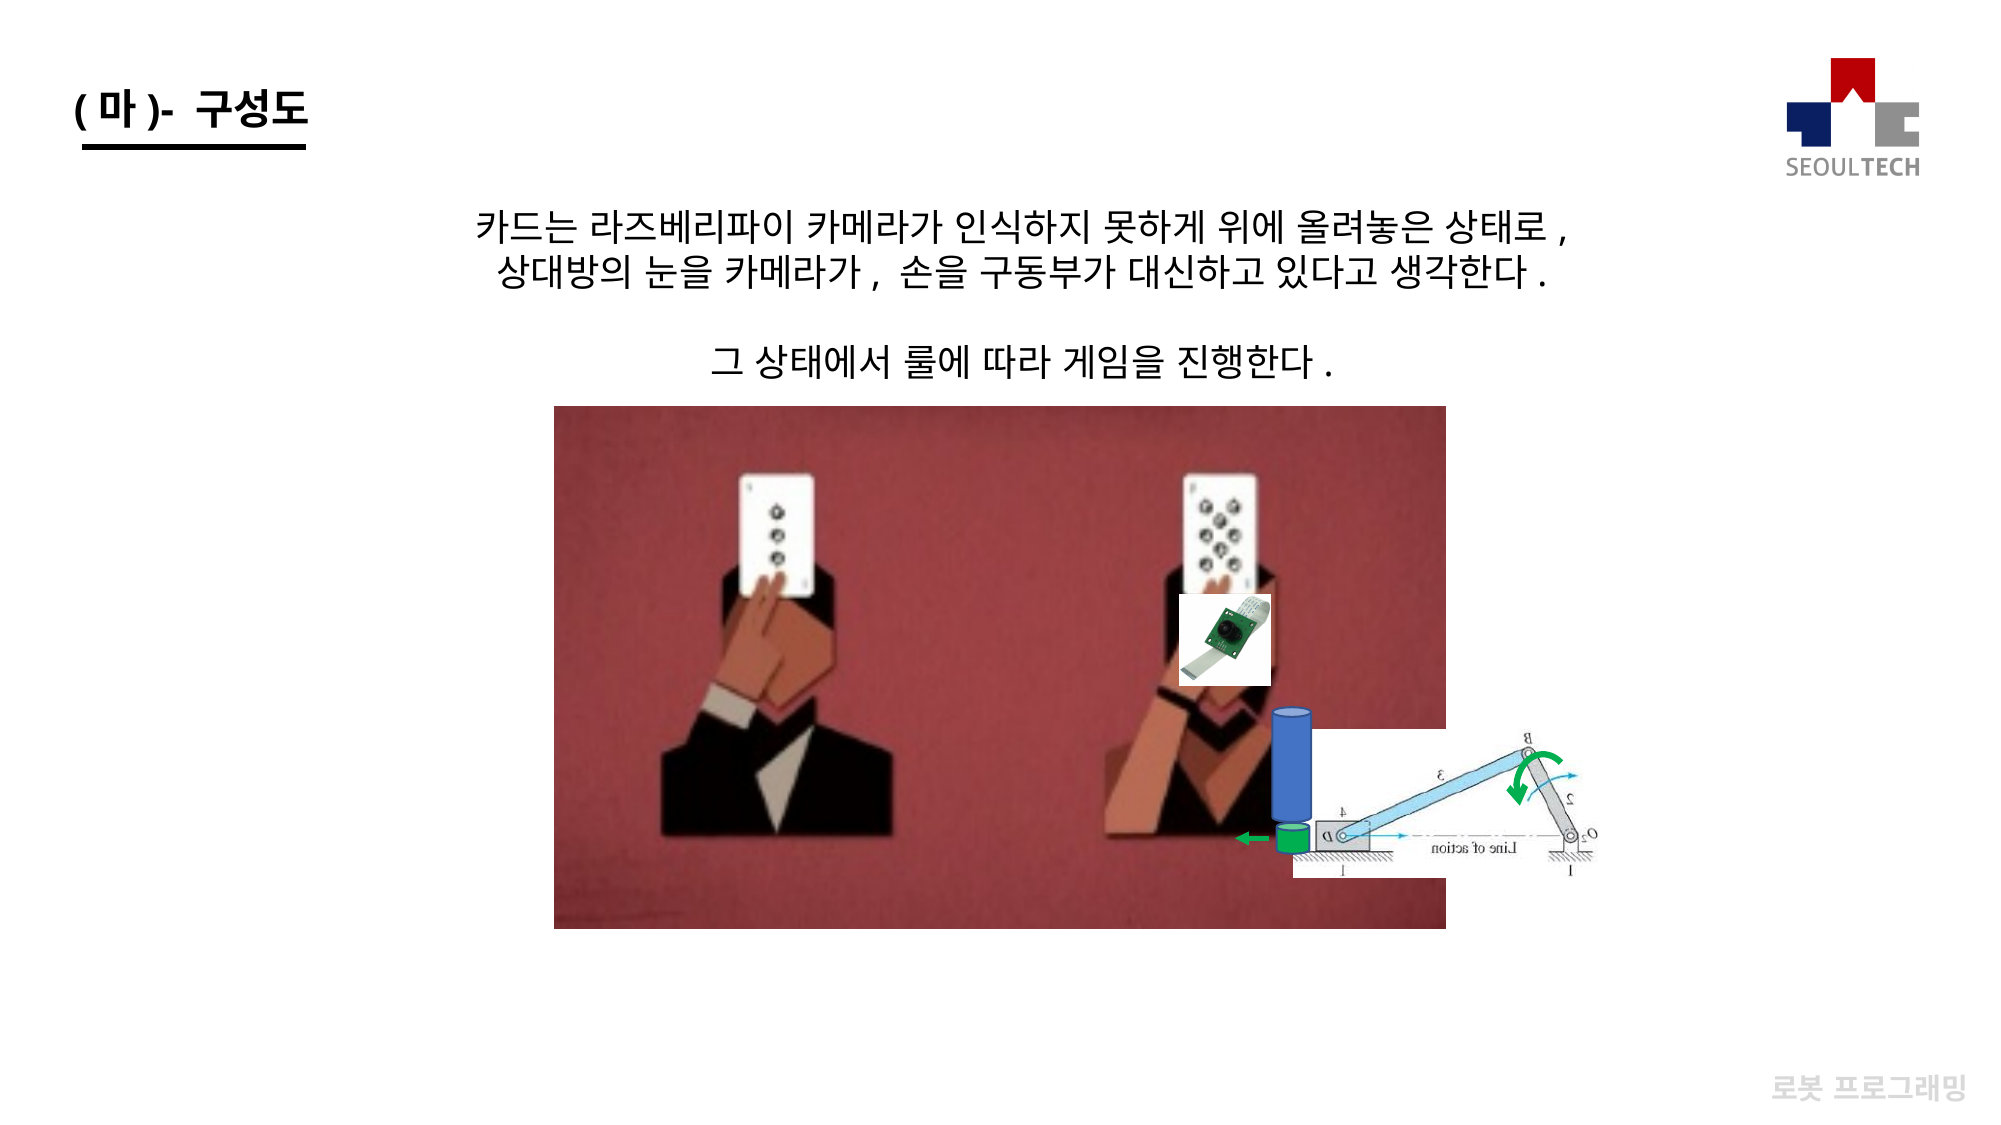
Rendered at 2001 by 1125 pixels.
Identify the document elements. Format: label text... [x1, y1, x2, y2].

text_box (마)- 구성도 [40, 50, 326, 146]
text_box 로봇 프로그래밍 [1756, 1062, 1984, 1113]
picture [554, 406, 1598, 929]
text_box 카드는 라즈베리파이 카메라가 인식하지 못하게 위에 올려놓은 상태로, 상대방의 눈을 카메라가, 손을 구동부가 대신하고 있다고 생각한다. 그 상태에서 룰에 따라 게임을 진행한다. [460, 196, 1584, 392]
picture [1780, 49, 1926, 180]
